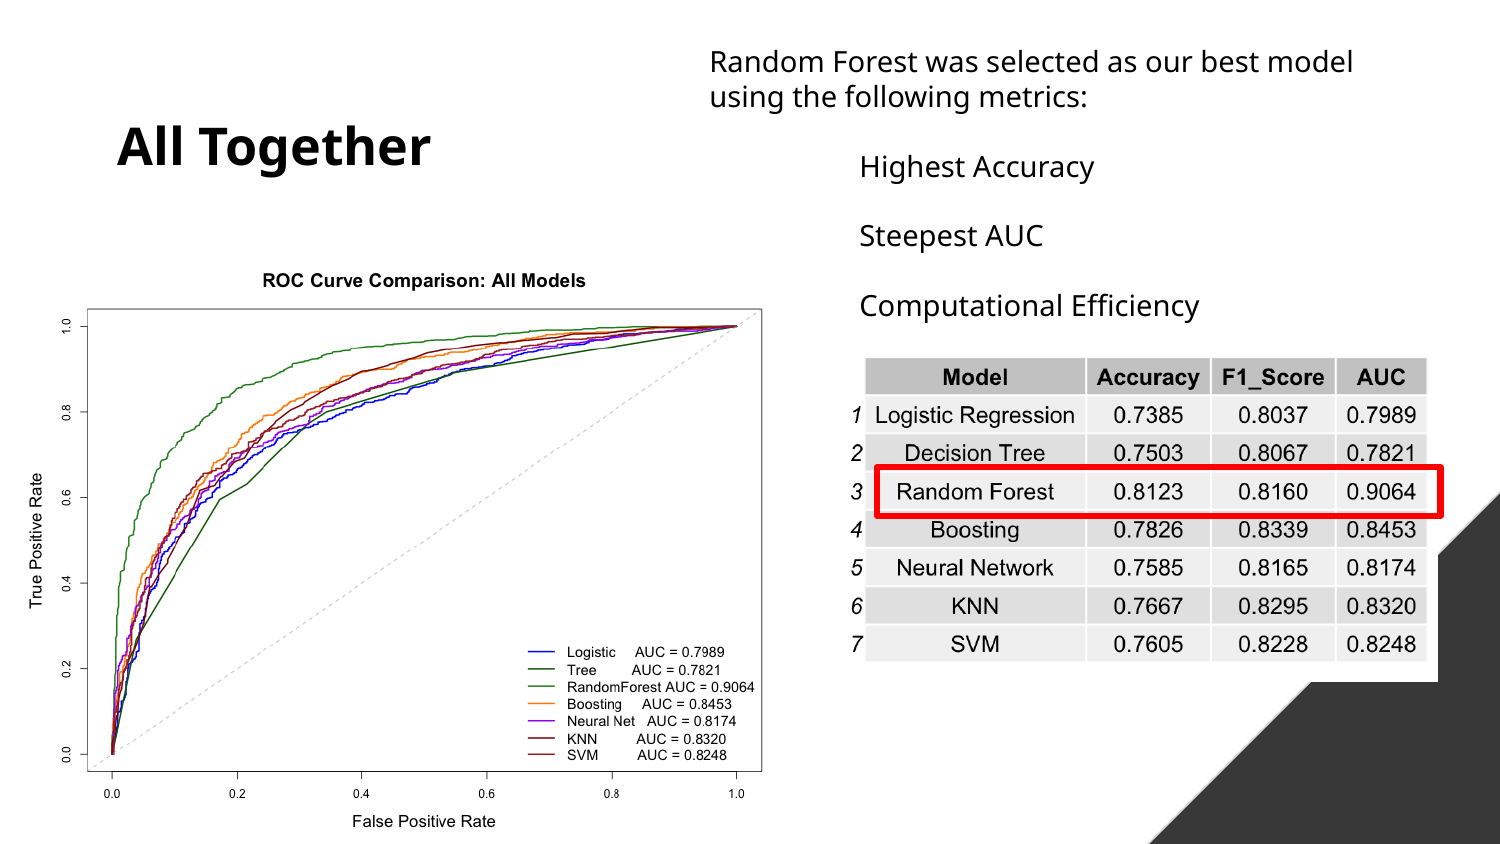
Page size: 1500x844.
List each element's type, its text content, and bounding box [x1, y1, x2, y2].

picture [818, 337, 1438, 682]
text_box Random Forest was selected as our best model using the following metrics: Highest Accuracy Steepest AUC Computational Efficiency [694, 27, 1438, 338]
picture [0, 250, 791, 844]
title All Together [102, 98, 694, 192]
